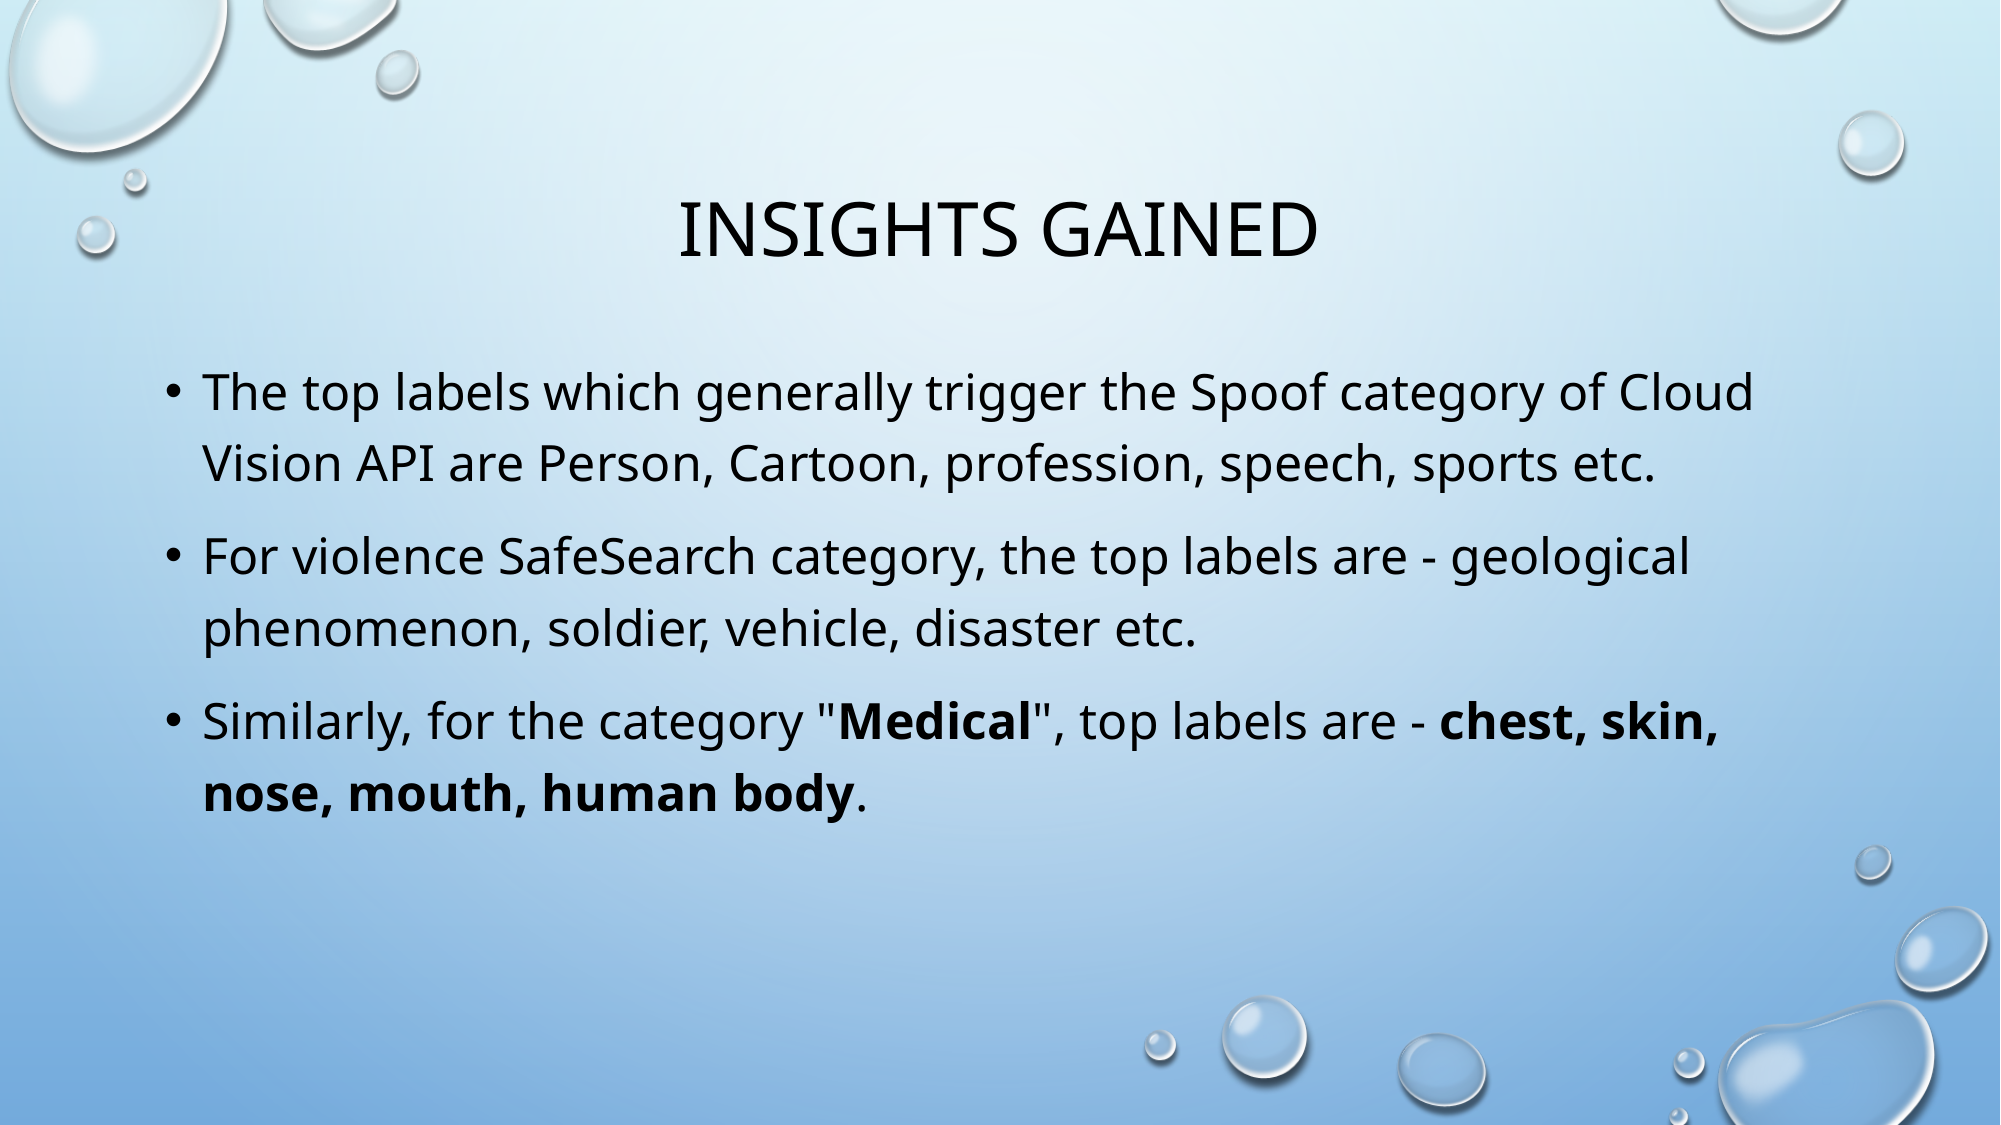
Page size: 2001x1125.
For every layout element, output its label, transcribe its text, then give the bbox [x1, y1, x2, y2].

list The top labels which generally trigger the Spoof category of Cloud Vision API are Person, Cartoon, profession, speech, sports etc. For violence SafeSearch category, the top labels are - geological phenomenon, soldier, vehicle, disaster etc. Similarly, for the category "Medical", top labels are - chest, skin, nose, mouth, human body. [149, 340, 1850, 1039]
picture [0, 0, 2000, 1125]
title InsightS Gained [149, 101, 1851, 364]
